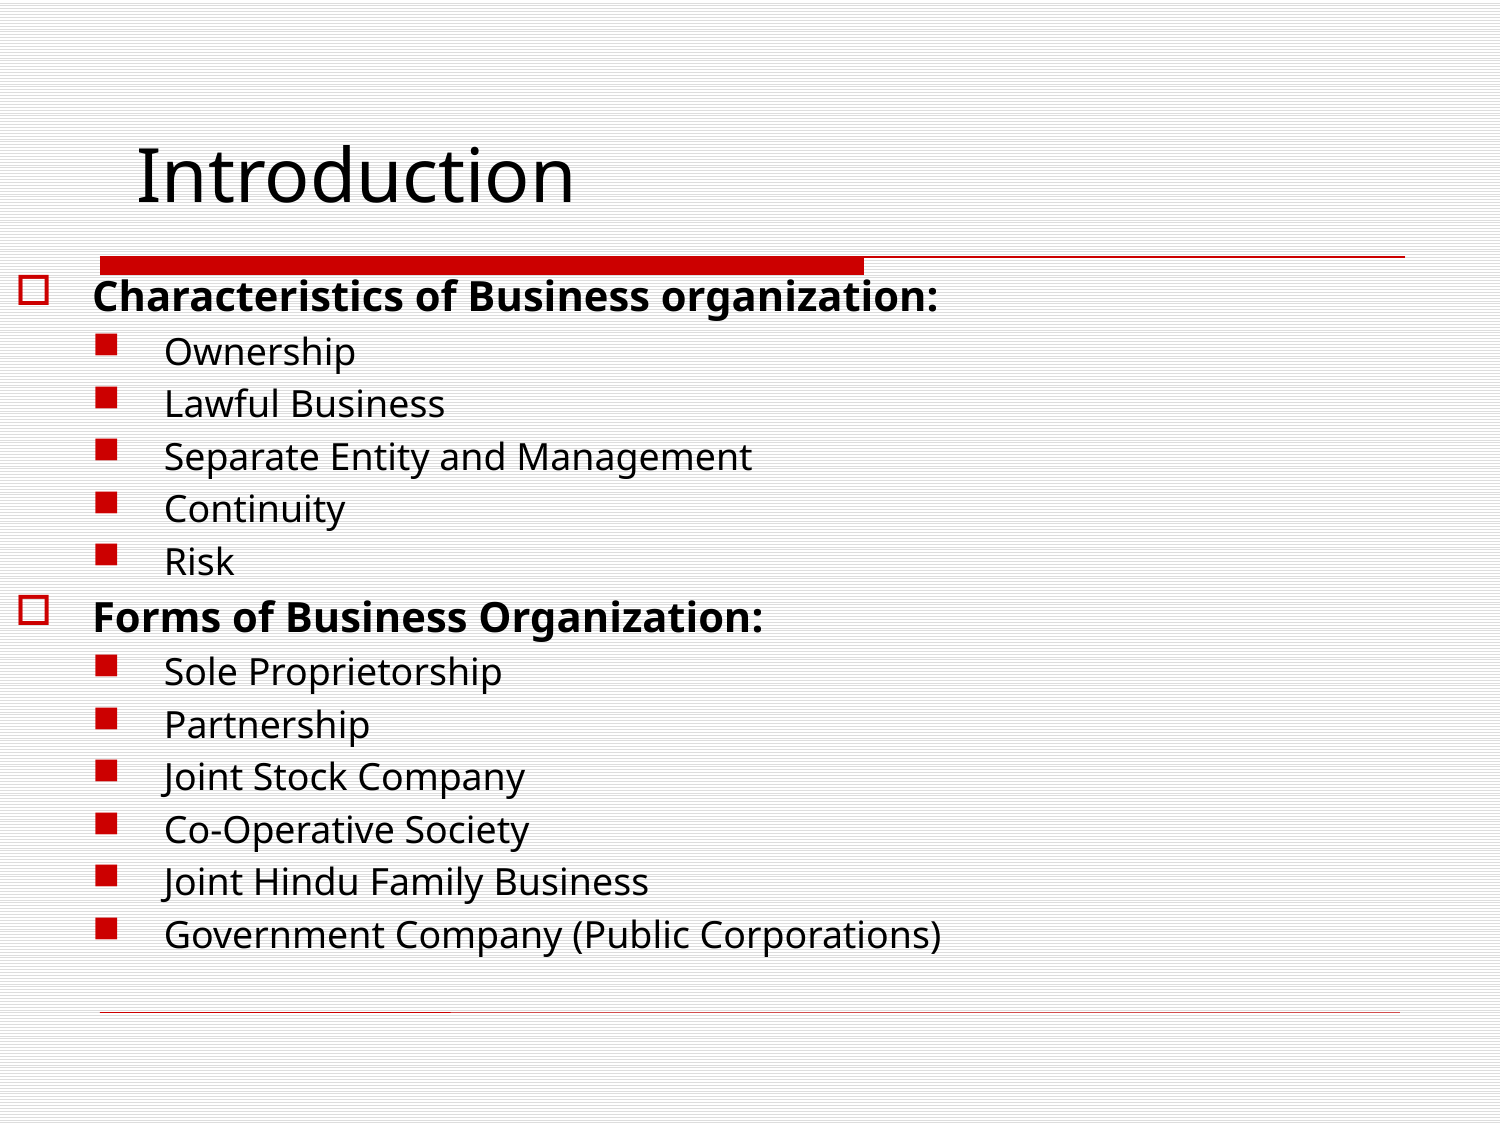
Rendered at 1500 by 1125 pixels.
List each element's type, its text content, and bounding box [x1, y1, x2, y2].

list Characteristics of Business organization: Ownership Lawful Business Separate Entity and Management Continuity Risk Forms of Business Organization: Sole Proprietorship Partnership Joint Stock Company Co-Operative Society Joint Hindu Family Business Government Company (Public Corporations) [0, 262, 1500, 1001]
title Introduction [112, 99, 1388, 226]
